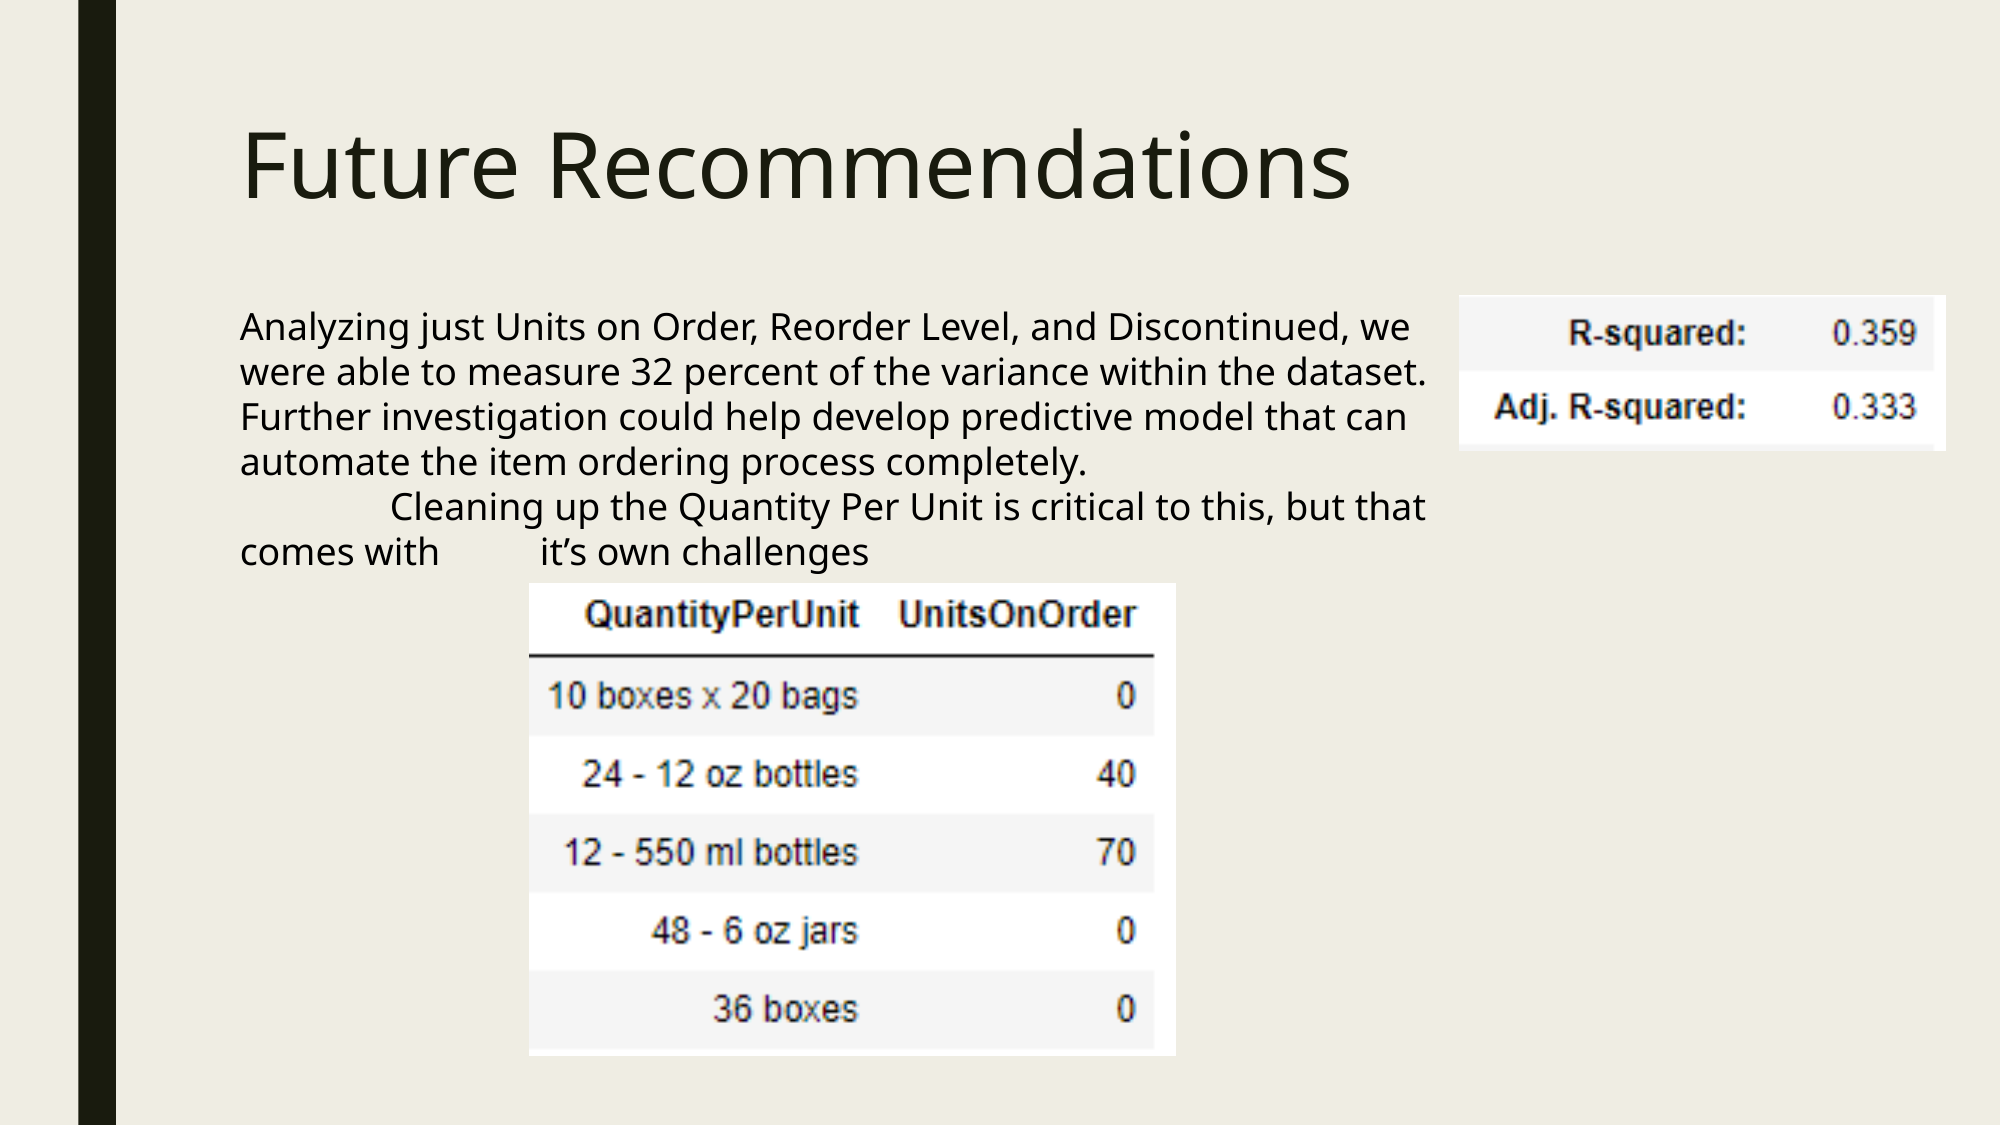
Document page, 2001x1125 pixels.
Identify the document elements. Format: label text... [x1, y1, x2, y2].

picture [529, 583, 1176, 1056]
text_box Analyzing just Units on Order, Reorder Level, and Discontinued, we were able to measure 32 percent of the variance within the dataset. Further investigation could help develop predictive model that can automate the item ordering process completely. Cleaning up the Quantity Per Unit is critical to this, but that comes with it’s own challenges [224, 295, 1481, 581]
picture [1459, 295, 1946, 451]
title Future Recommendations [225, 112, 1800, 295]
